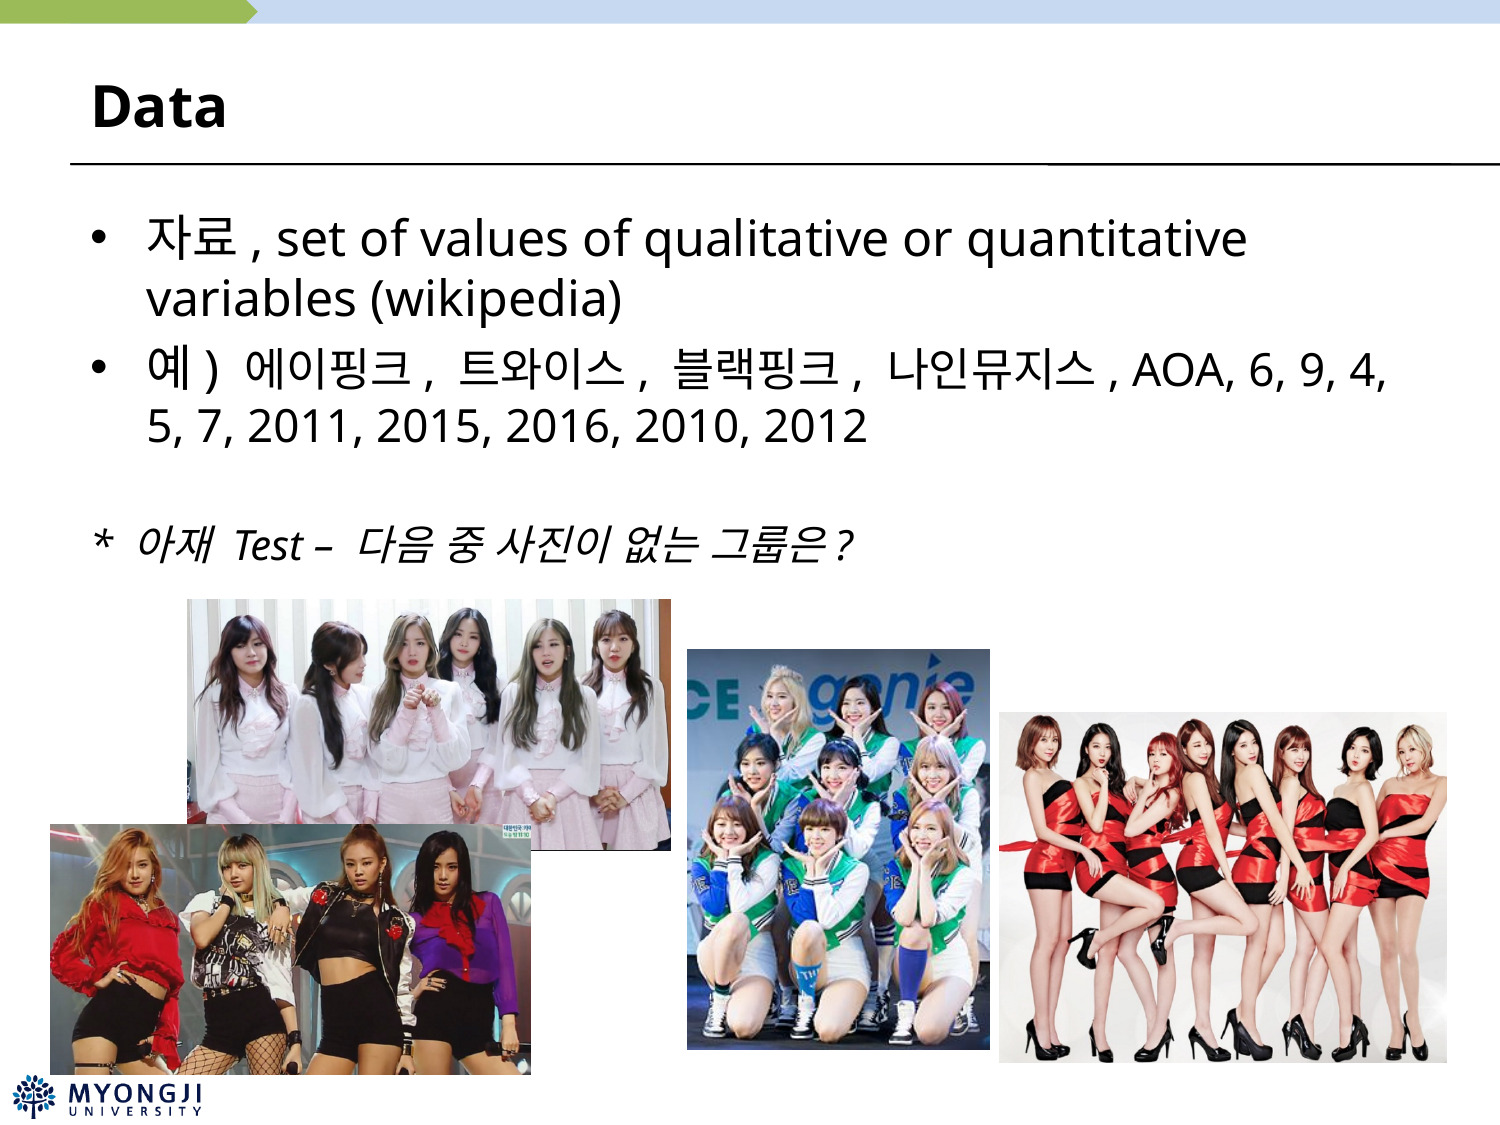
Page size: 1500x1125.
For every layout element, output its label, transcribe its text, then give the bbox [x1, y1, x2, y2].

picture [687, 649, 990, 1051]
picture [0, 599, 671, 1125]
title Data [75, 45, 1477, 164]
picture [999, 712, 1448, 1063]
list 자료, set of values of qualitative or quantitative variables (wikipedia) 예) 에이핑크, 트와이스, 블랙핑크, 나인뮤지스, AOA, 6, 9, 4, 5, 7, 2011, 2015, 2016, 2010, 2012 * 아재 Test – 다음 중 사진이 없는 그룹은? [75, 199, 1425, 1005]
